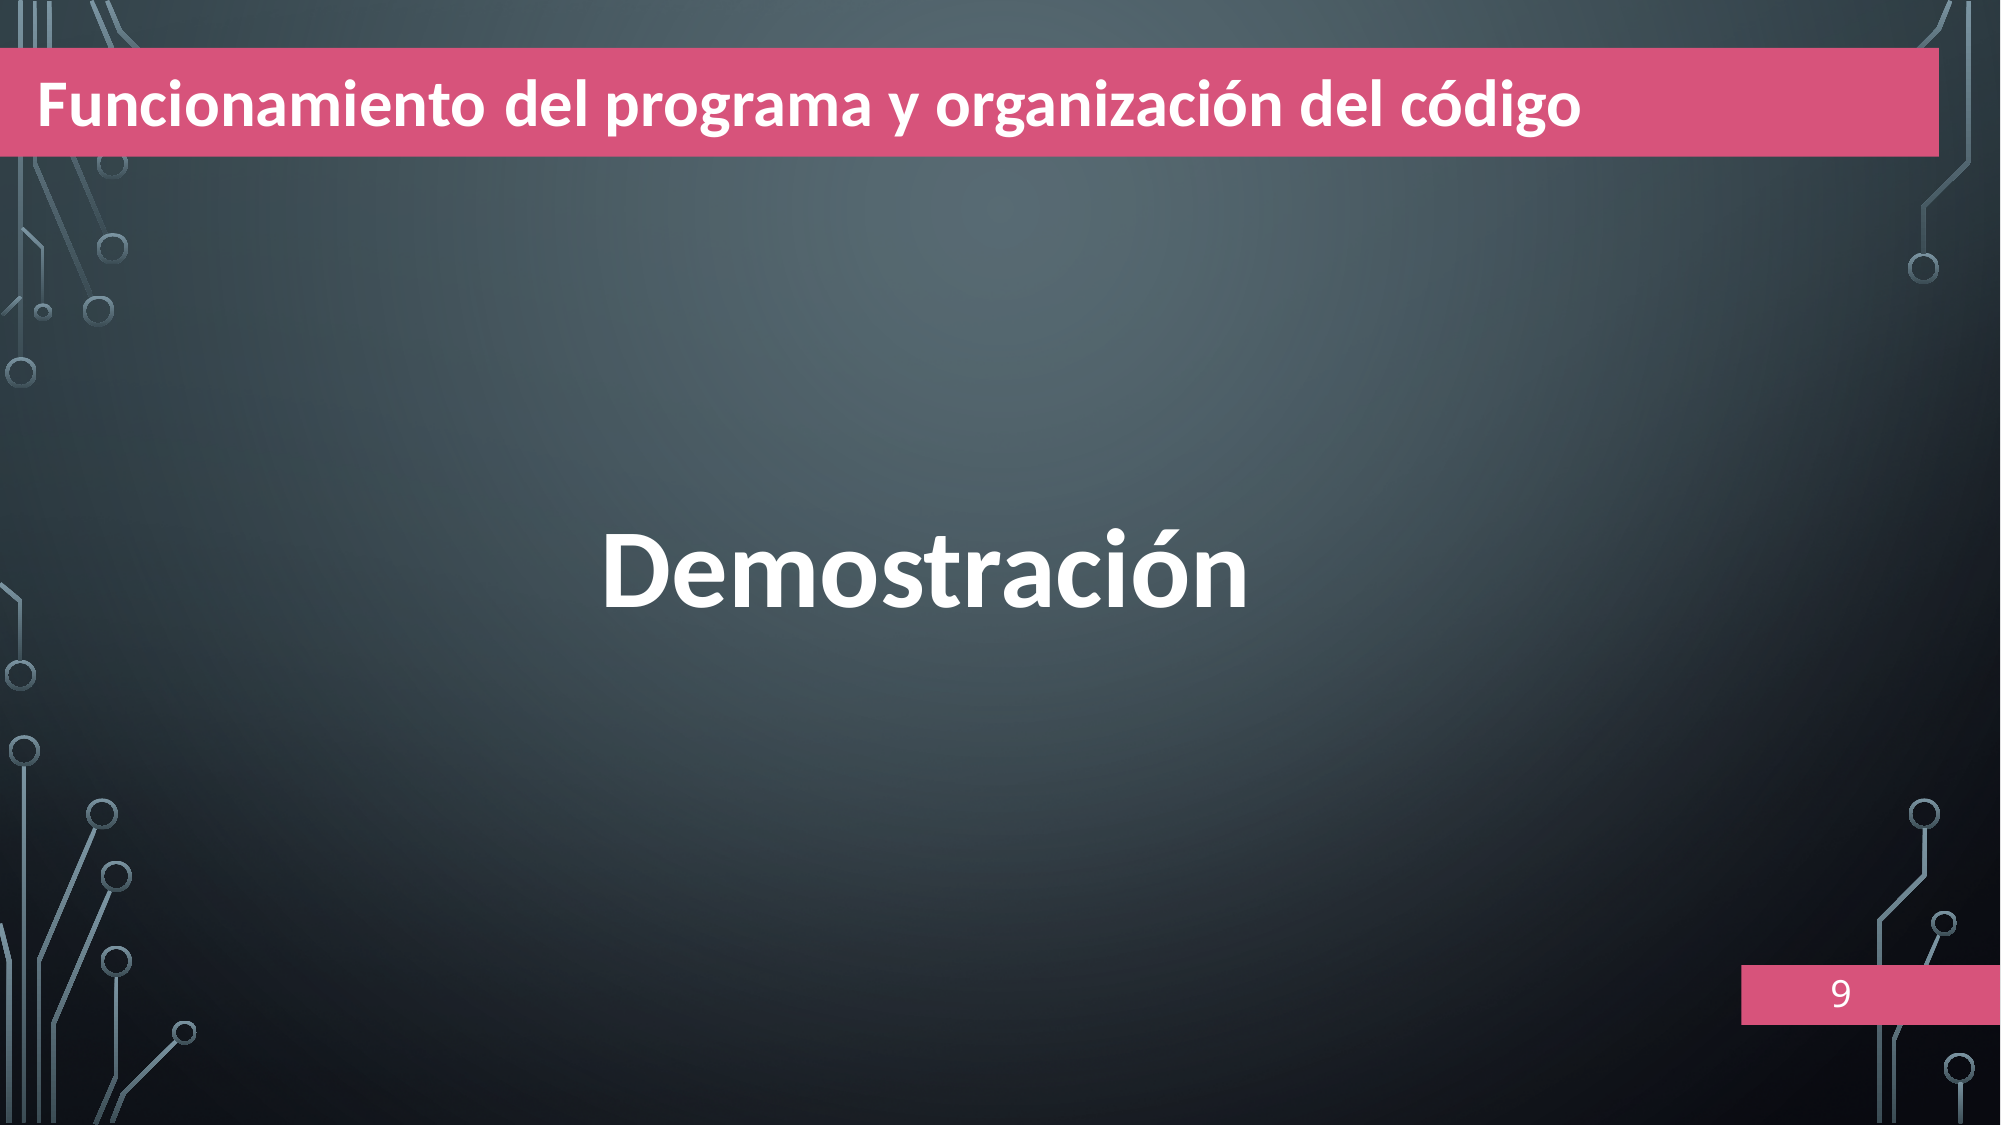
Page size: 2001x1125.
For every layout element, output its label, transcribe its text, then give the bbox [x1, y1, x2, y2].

slide_number 9 [1740, 965, 1867, 1025]
text_box Demostración [310, 487, 1542, 638]
text_box Funcionamiento del programa y organización del código [22, 52, 2000, 148]
